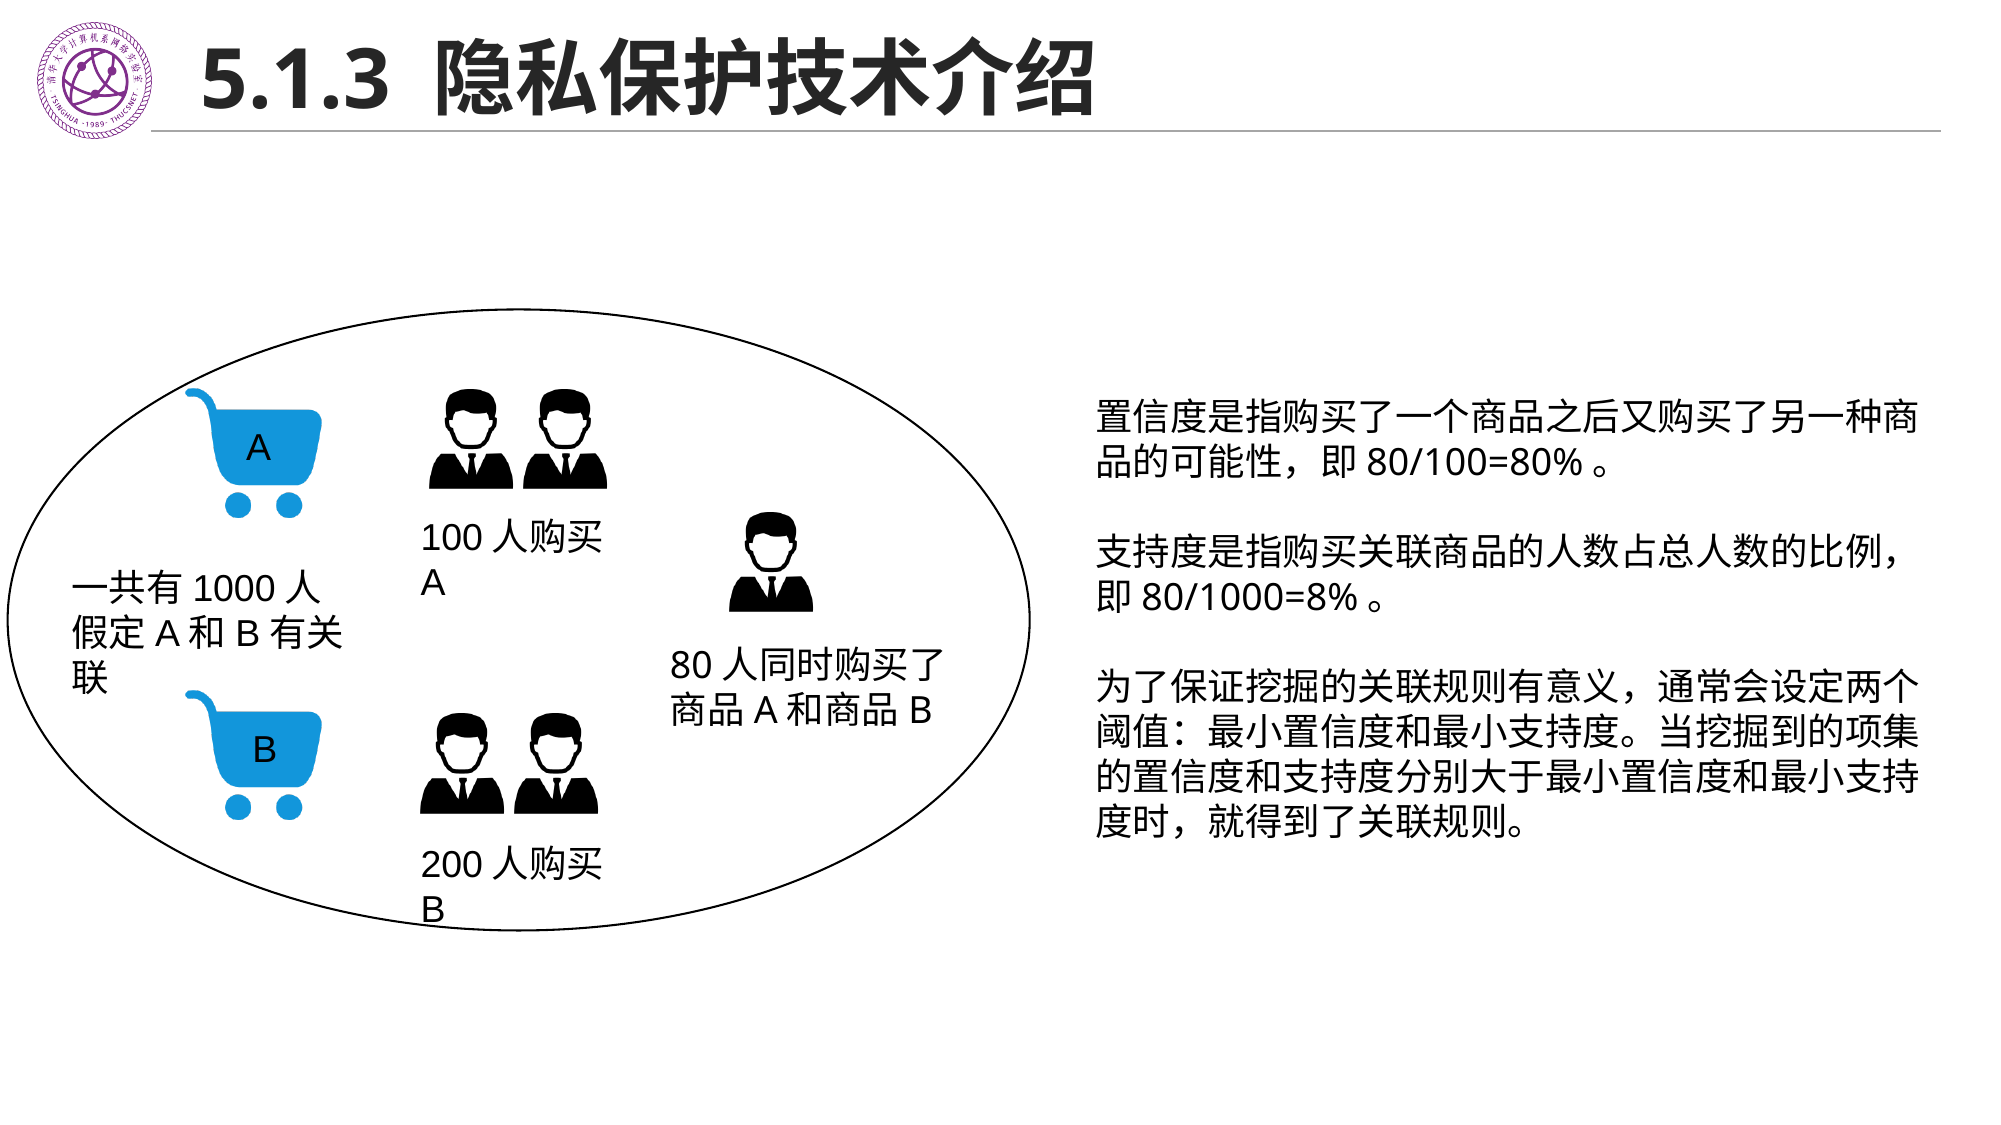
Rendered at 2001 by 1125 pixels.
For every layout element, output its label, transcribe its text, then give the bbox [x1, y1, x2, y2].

title 5.1.3 隐私保护技术介绍 [185, 22, 1928, 142]
picture [714, 505, 828, 618]
text_box 80人同时购买了商品A和商品B [655, 634, 969, 739]
text_box 100人购买A [405, 505, 638, 610]
picture [37, 22, 152, 139]
picture [185, 382, 322, 518]
text_box [6, 308, 1031, 924]
text_box 200人购买B [405, 832, 638, 938]
picture [414, 382, 622, 495]
picture [405, 706, 613, 820]
text_box 一共有1000人 假定A和B有关联 [56, 556, 363, 707]
picture [185, 684, 322, 820]
text_box 置信度是指购买了一个商品之后又购买了另一种商品的可能性，即80/100=80%。 支持度是指购买关联商品的人数占总人数的比例，即80/1000=8%。 为了保证挖掘的关联规则有意义，通常会设定两个阈值：最小置信度和最小支持度。当挖掘到的项集的置信度和支持度分别大于最小置信度和最小支持度时，就得到了关联规则。 [1080, 385, 1949, 850]
